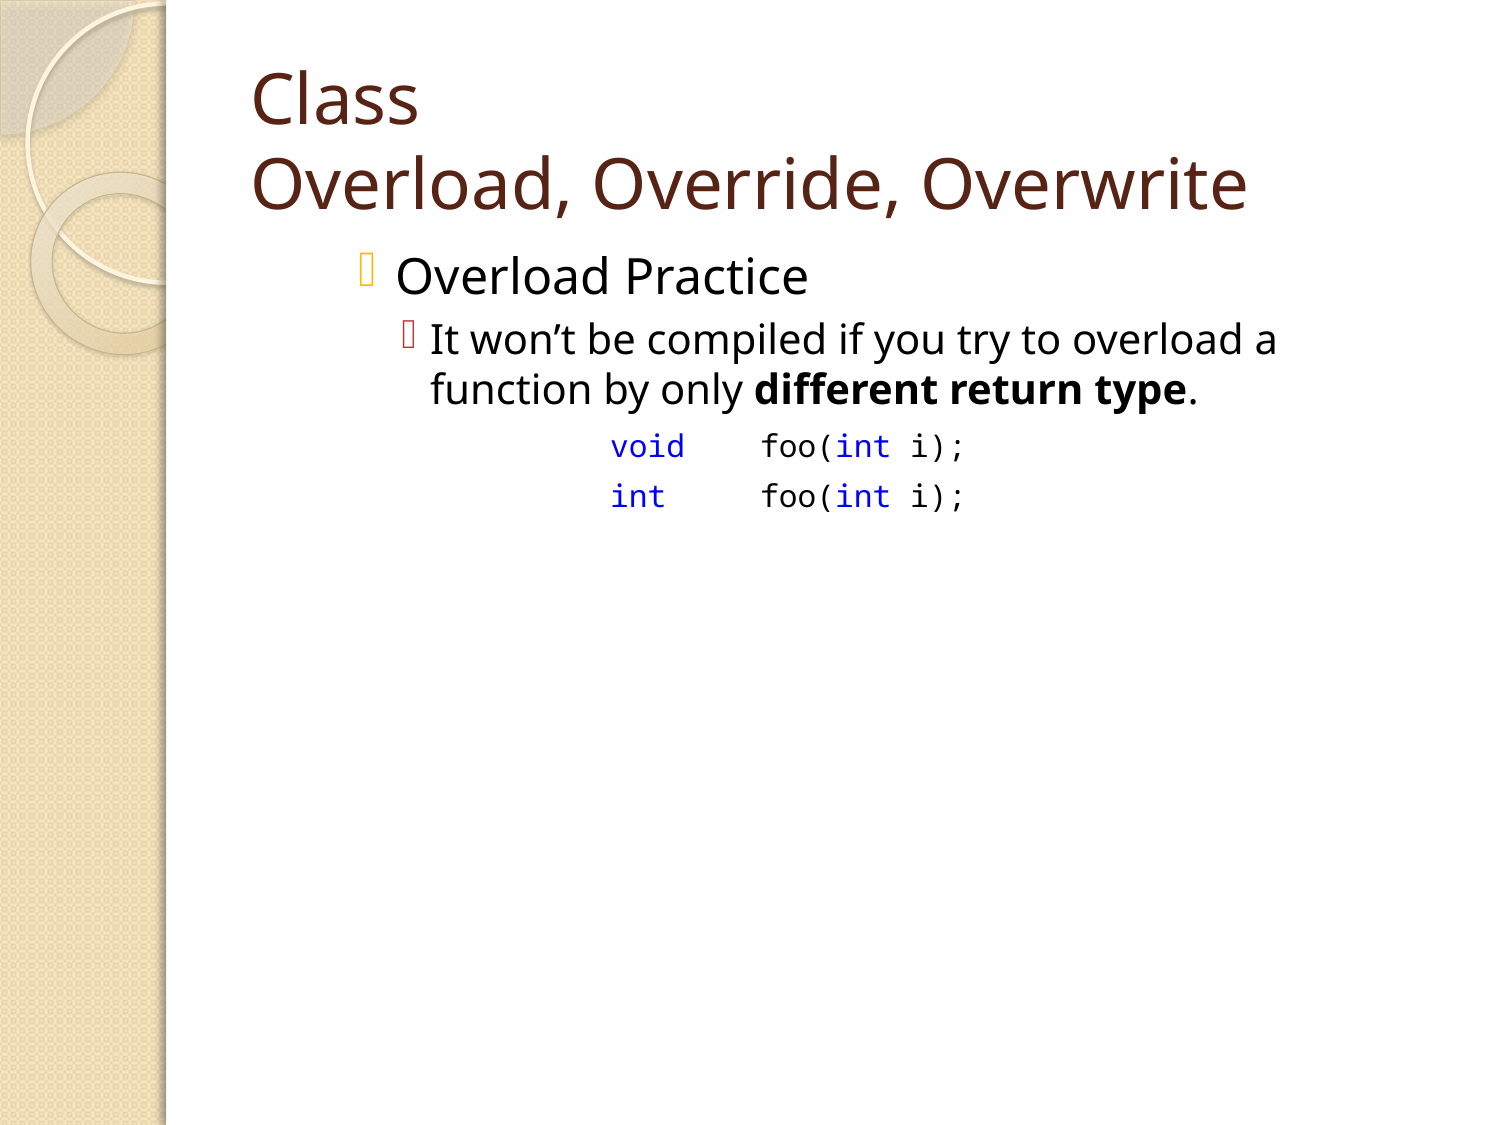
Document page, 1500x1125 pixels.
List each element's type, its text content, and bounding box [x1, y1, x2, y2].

title Class Overload, Override, Overwrite [235, 45, 1466, 233]
list Overload Practice It won’t be compiled if you try to overload a function by only different return type. void foo(int i); int foo(int i); [235, 237, 1466, 1025]
